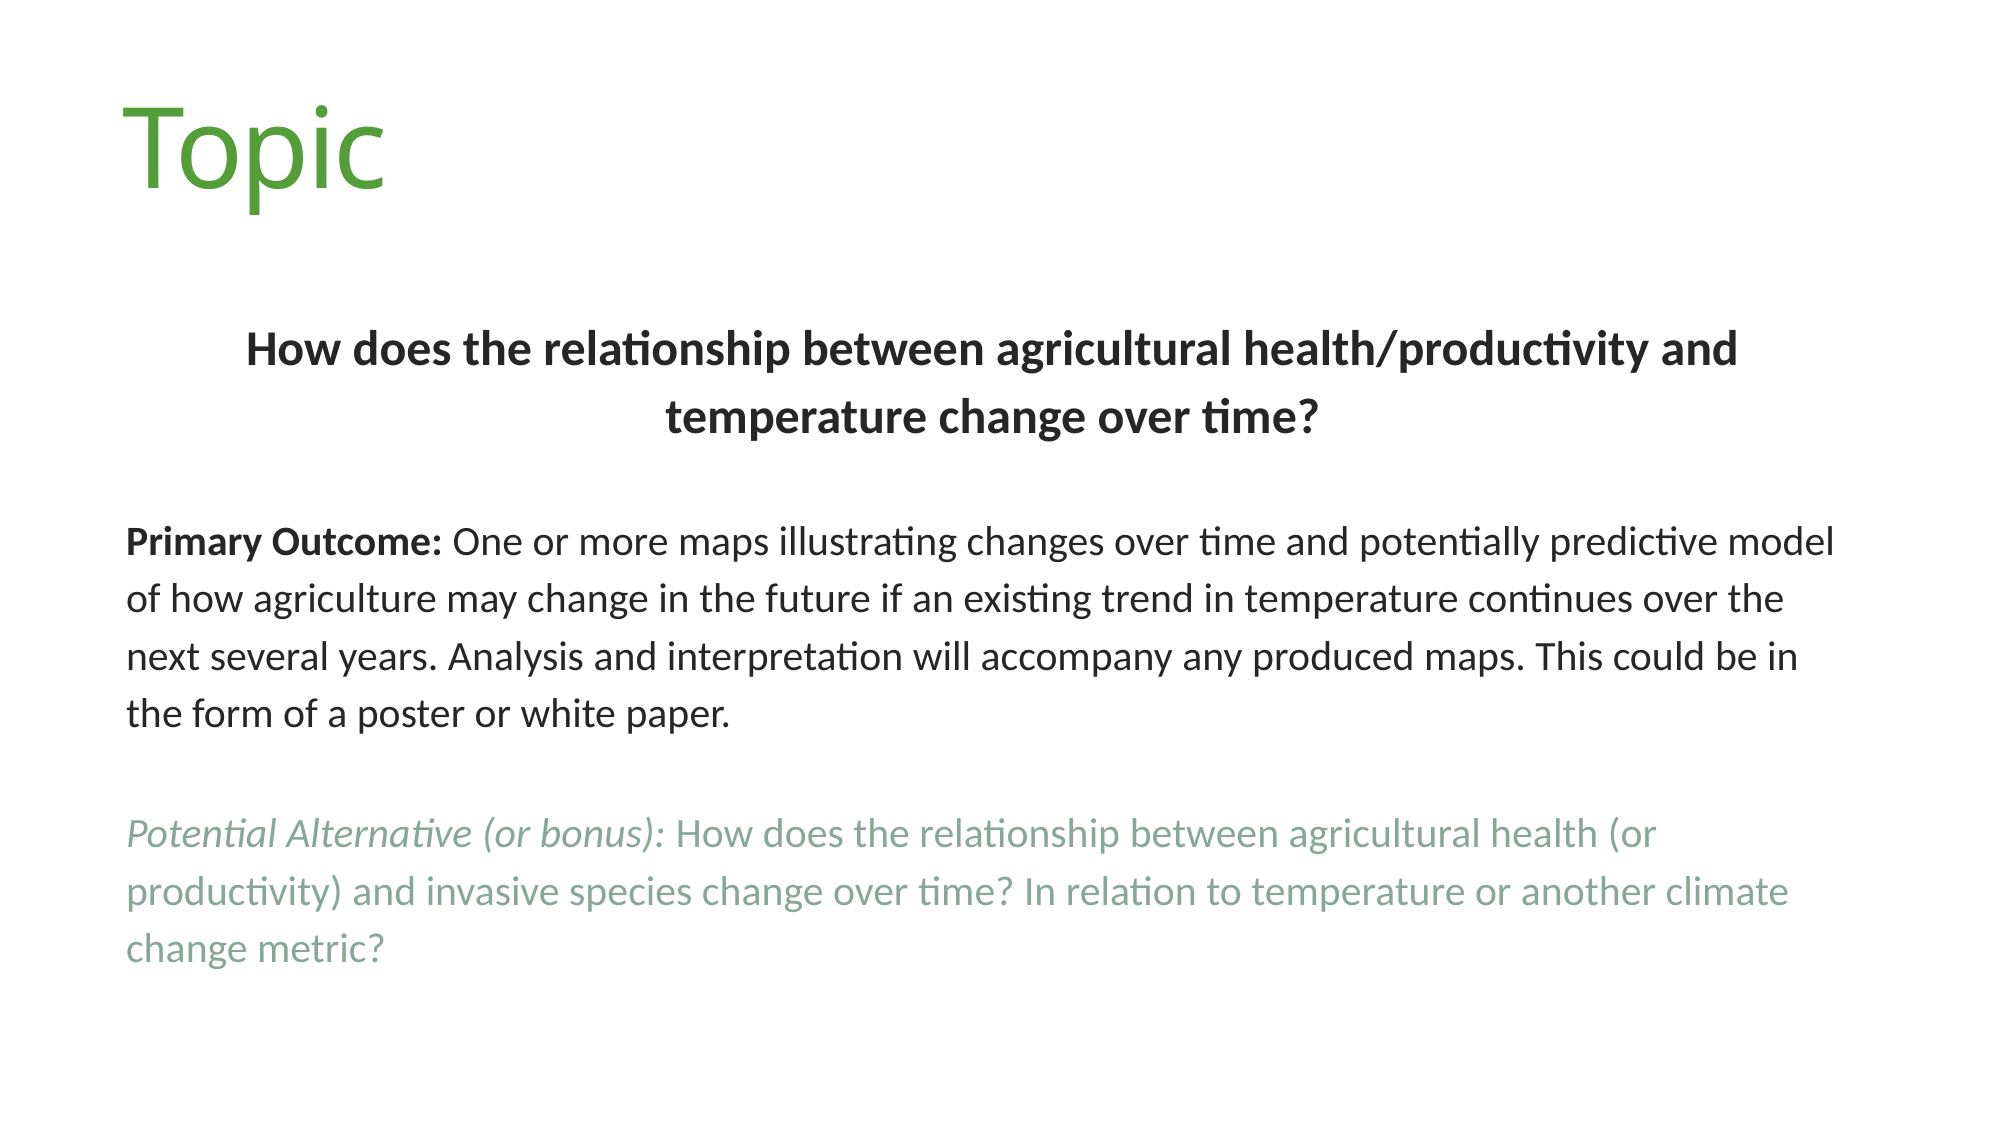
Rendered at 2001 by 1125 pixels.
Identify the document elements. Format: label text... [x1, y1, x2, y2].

list How does the relationship between agricultural health/productivity and temperature change over time? Primary Outcome: One or more maps illustrating changes over time and potentially predictive model of how agriculture may change in the future if an existing trend in temperature continues over the next several years. Analysis and interpretation will accompany any produced maps. This could be in the form of a poster or white paper. Potential Alternative (or bonus): How does the relationship between agricultural health (or productivity) and invasive species change over time? In relation to temperature or another climate change metric? [111, 298, 1876, 1019]
title Topic [107, 81, 1875, 227]
